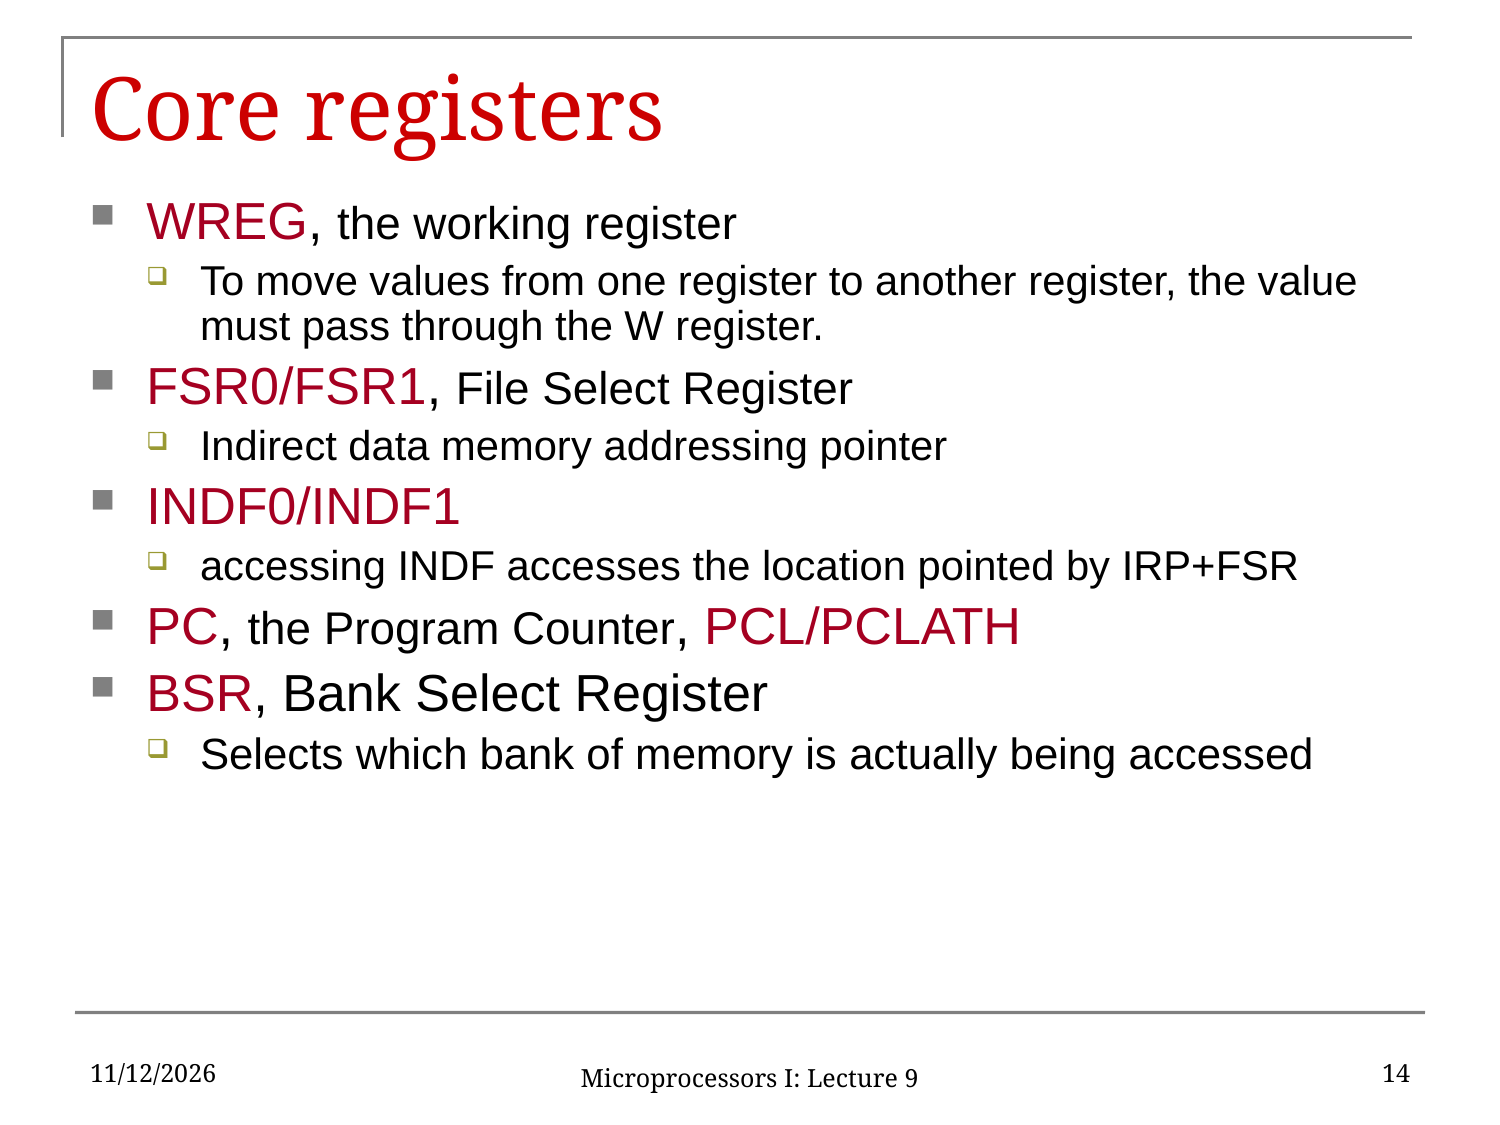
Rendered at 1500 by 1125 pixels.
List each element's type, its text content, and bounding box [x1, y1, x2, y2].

title Core registers [75, 45, 1425, 163]
slide_number 14 [1074, 1023, 1426, 1100]
footer Microprocessors I: Lecture 9 [512, 1024, 988, 1101]
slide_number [74, 1023, 426, 1100]
list WREG, the working register To move values from one register to another register, the value must pass through the W register. FSR0/FSR1, File Select Register Indirect data memory addressing pointer INDF0/INDF1 accessing INDF accesses the location pointed by IRP+FSR PC, the Program Counter, PCL/PCLATH BSR, Bank Select Register Selects which bank of memory is actually being accessed [75, 187, 1425, 1006]
